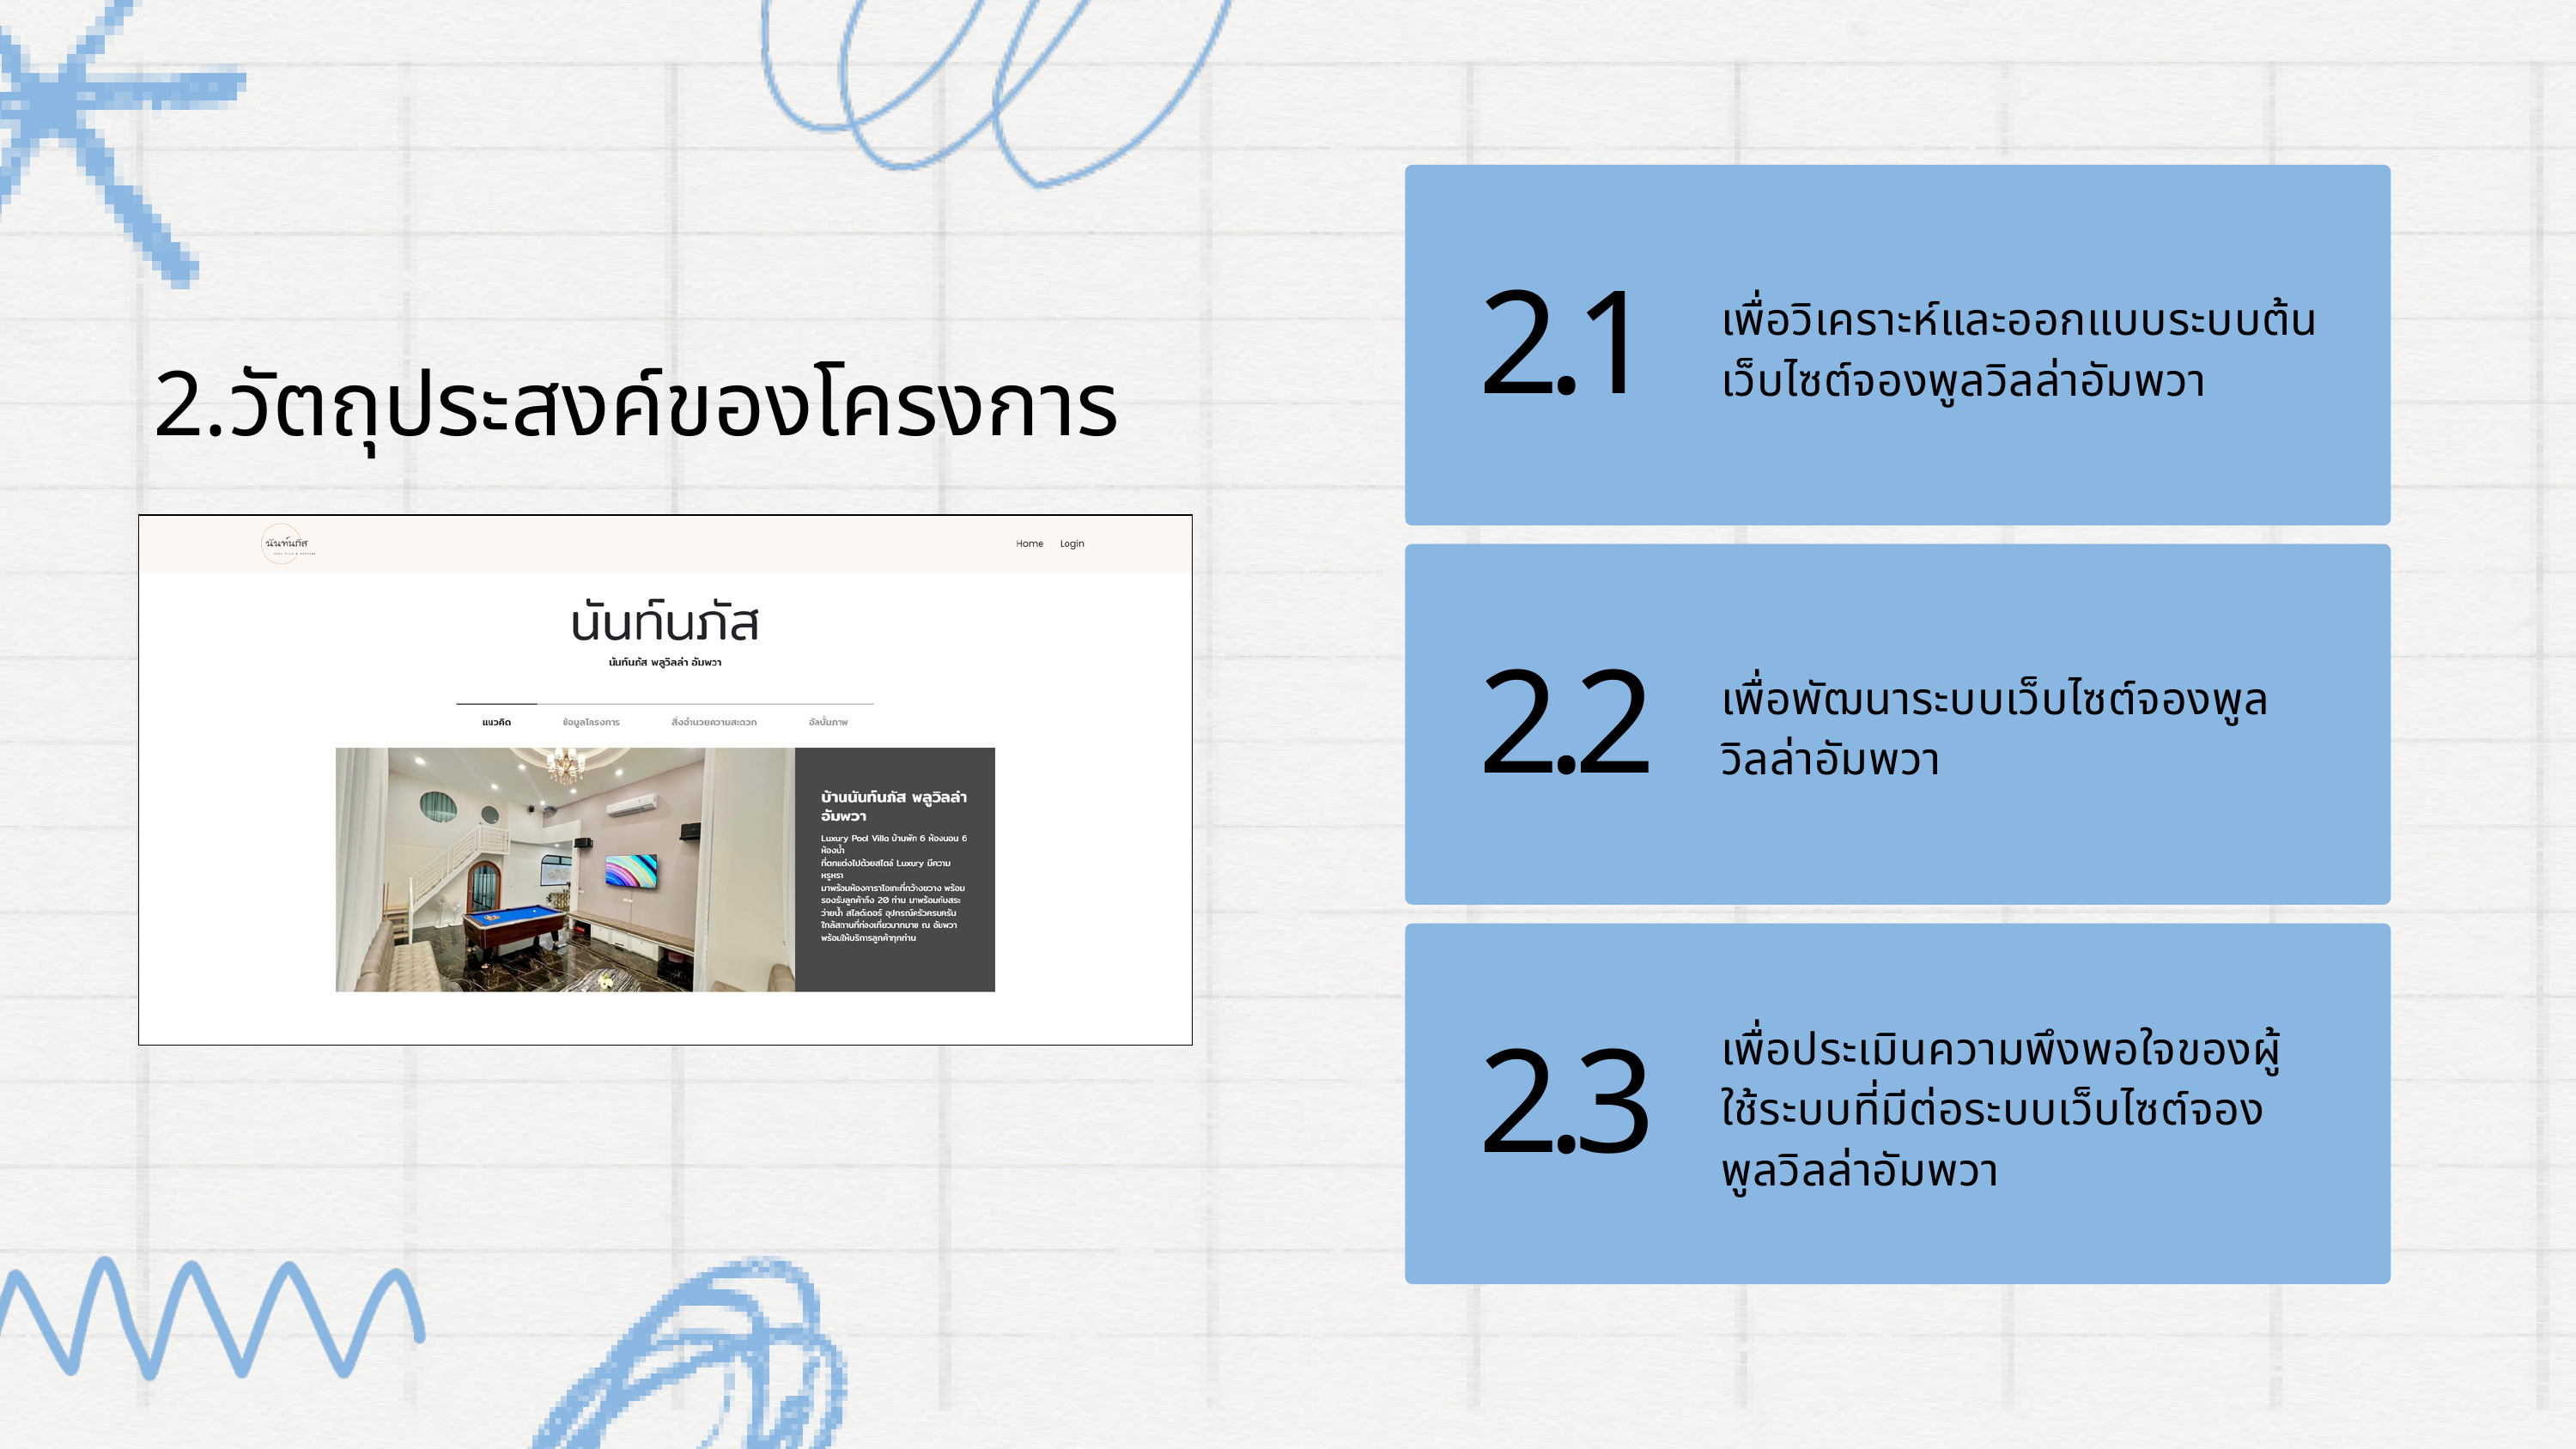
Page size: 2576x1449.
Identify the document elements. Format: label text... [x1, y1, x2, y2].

text_box [0, 0, 2576, 1449]
text_box [629, 0, 1332, 193]
text_box [0, 1256, 426, 1391]
text_box 2.วัตถุประสงค์ของโครงการ [153, 366, 1352, 540]
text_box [1405, 543, 2391, 905]
text_box [483, 1256, 848, 1449]
text_box [0, 0, 246, 289]
text_box [138, 514, 1193, 1046]
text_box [1405, 164, 2391, 526]
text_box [1405, 923, 2391, 1285]
